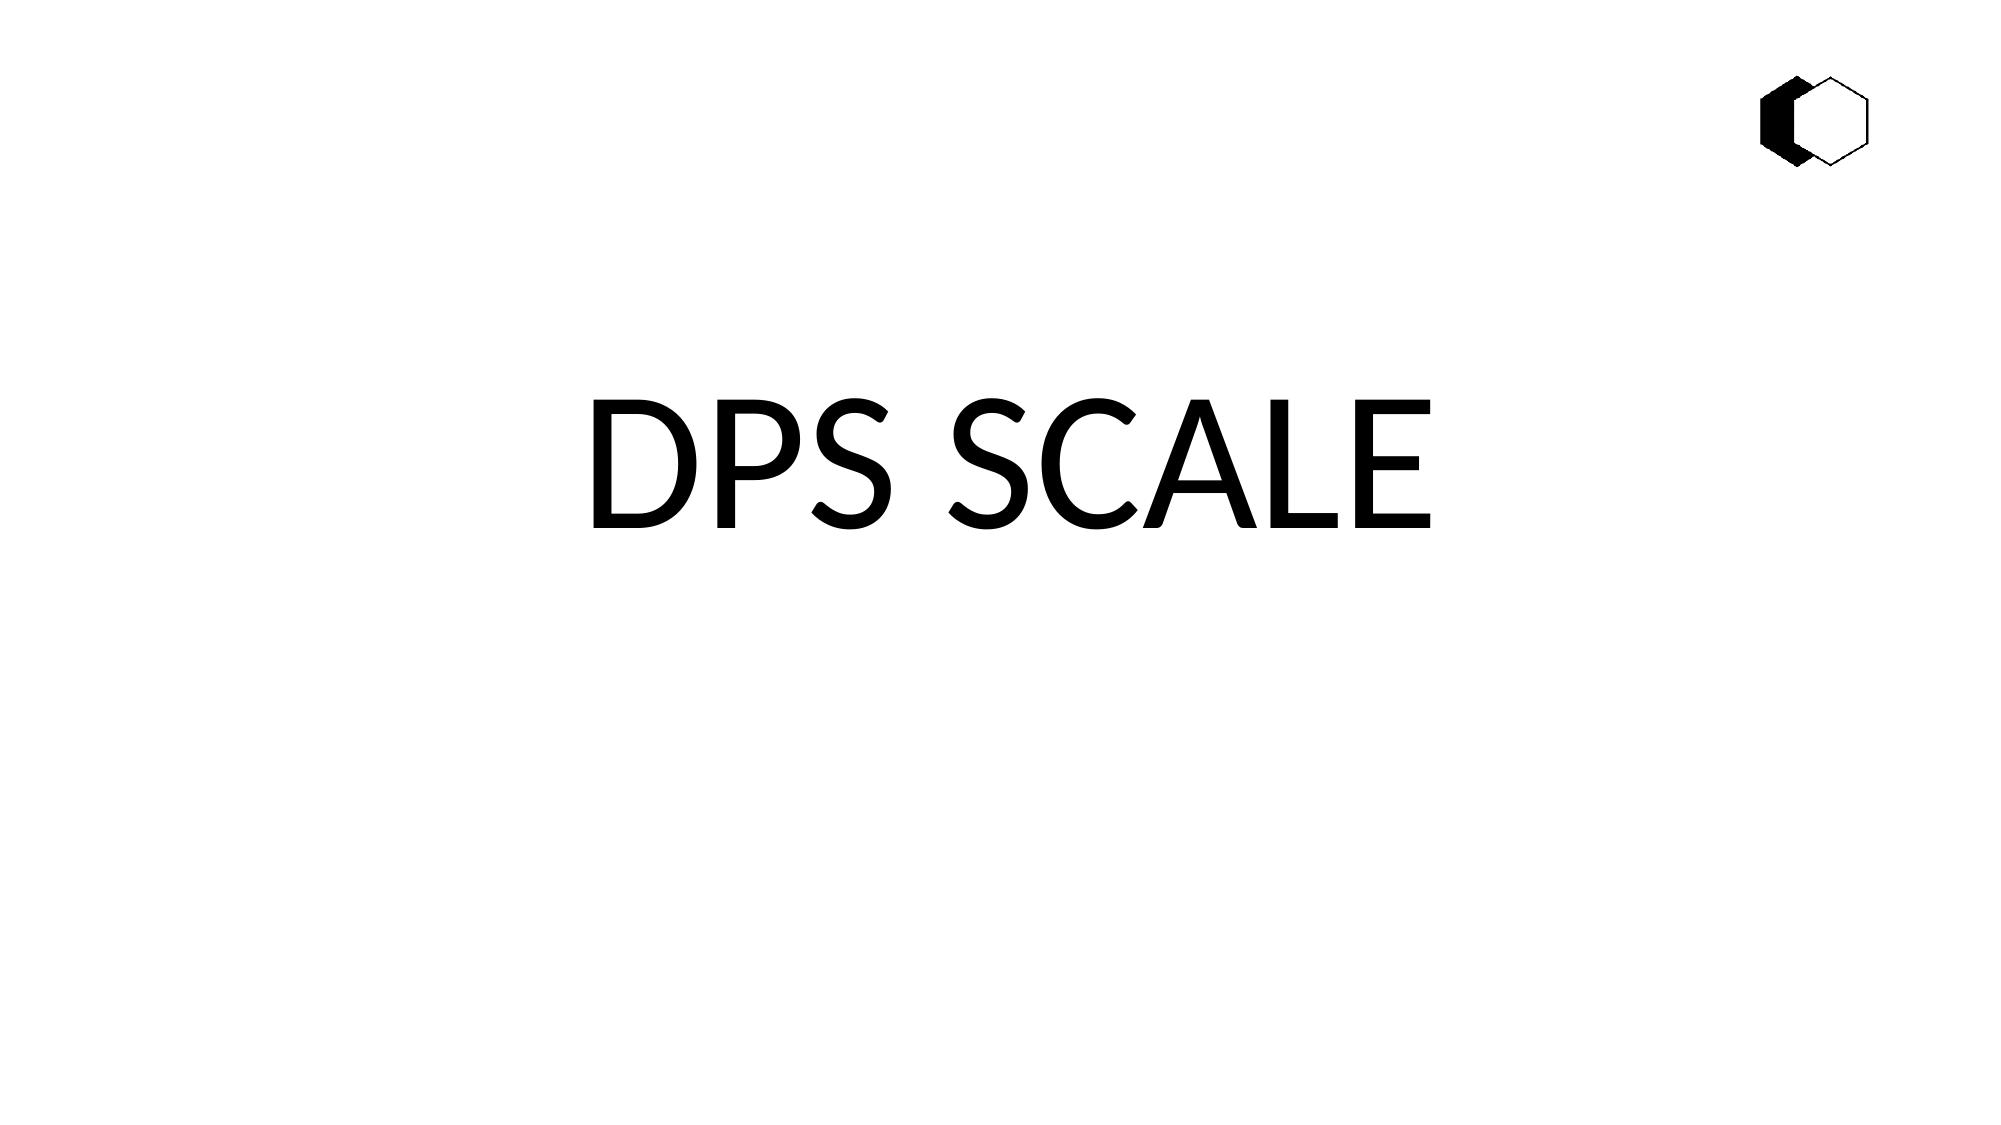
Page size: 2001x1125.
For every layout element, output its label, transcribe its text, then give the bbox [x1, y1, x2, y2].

picture [1647, 37, 1973, 221]
list DPS SCALE [147, 348, 1873, 761]
